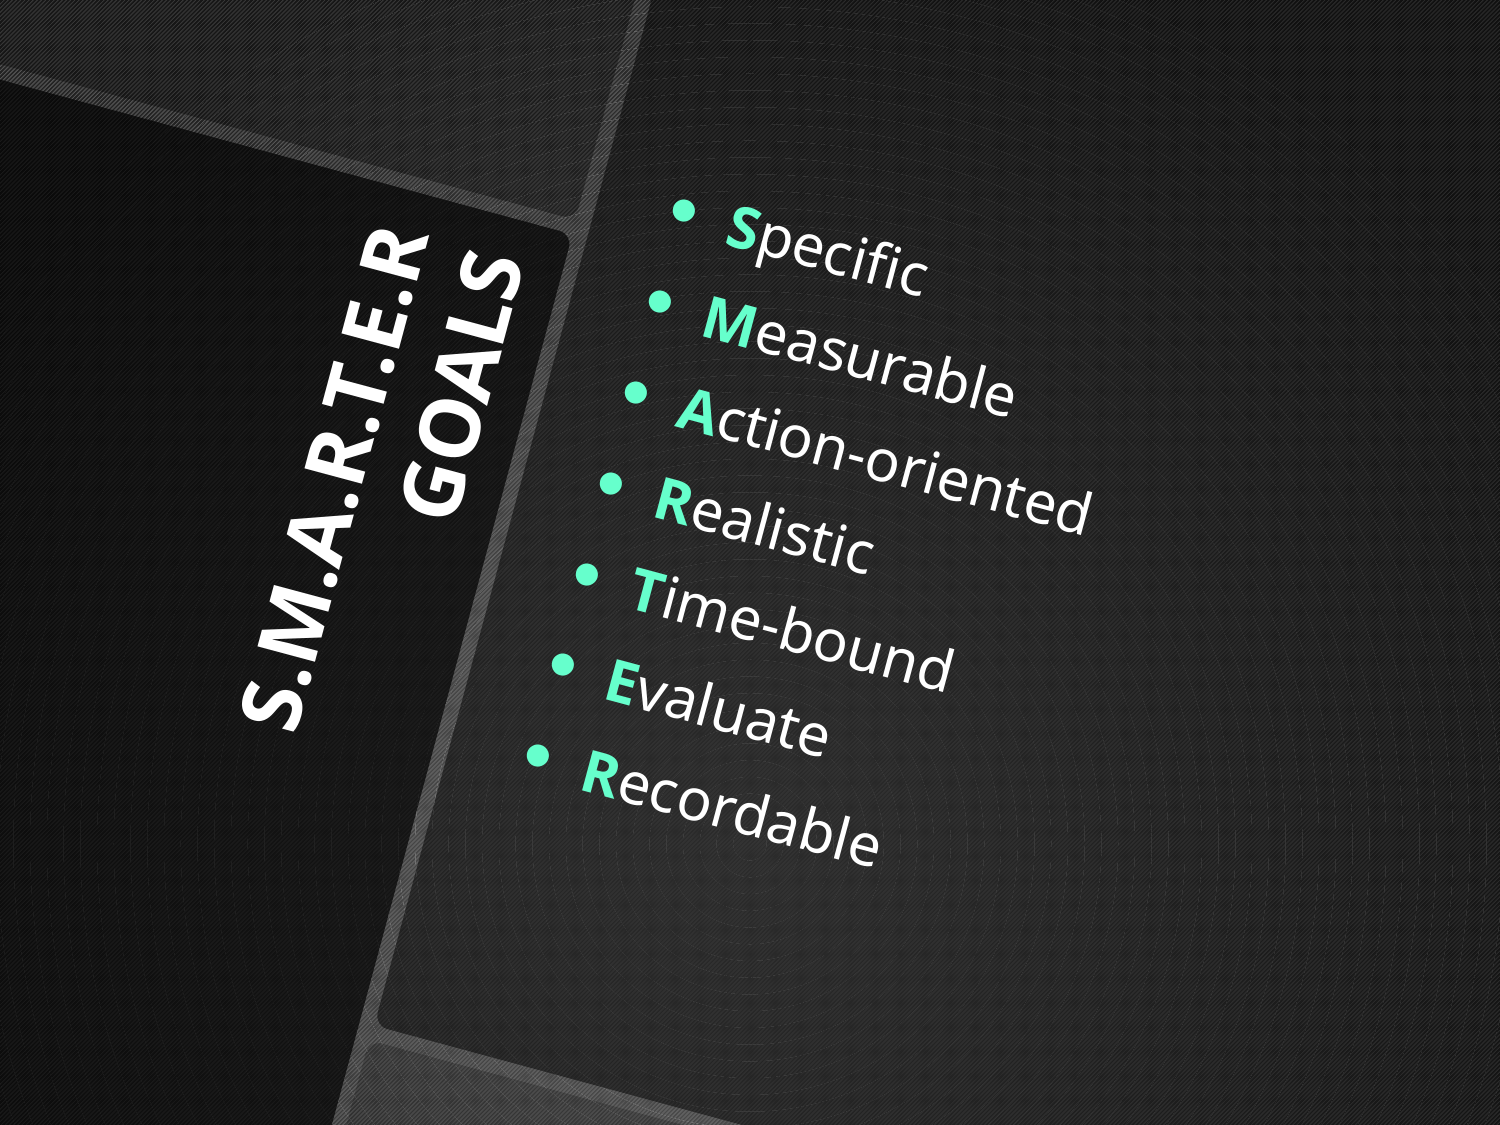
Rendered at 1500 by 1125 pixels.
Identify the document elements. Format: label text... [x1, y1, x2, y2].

title S.M.A.R.T.E.R GOALS [69, 181, 554, 1056]
list Specific Measurable Action-oriented Realistic Time-bound Evaluate Recordable [475, 72, 1430, 1076]
